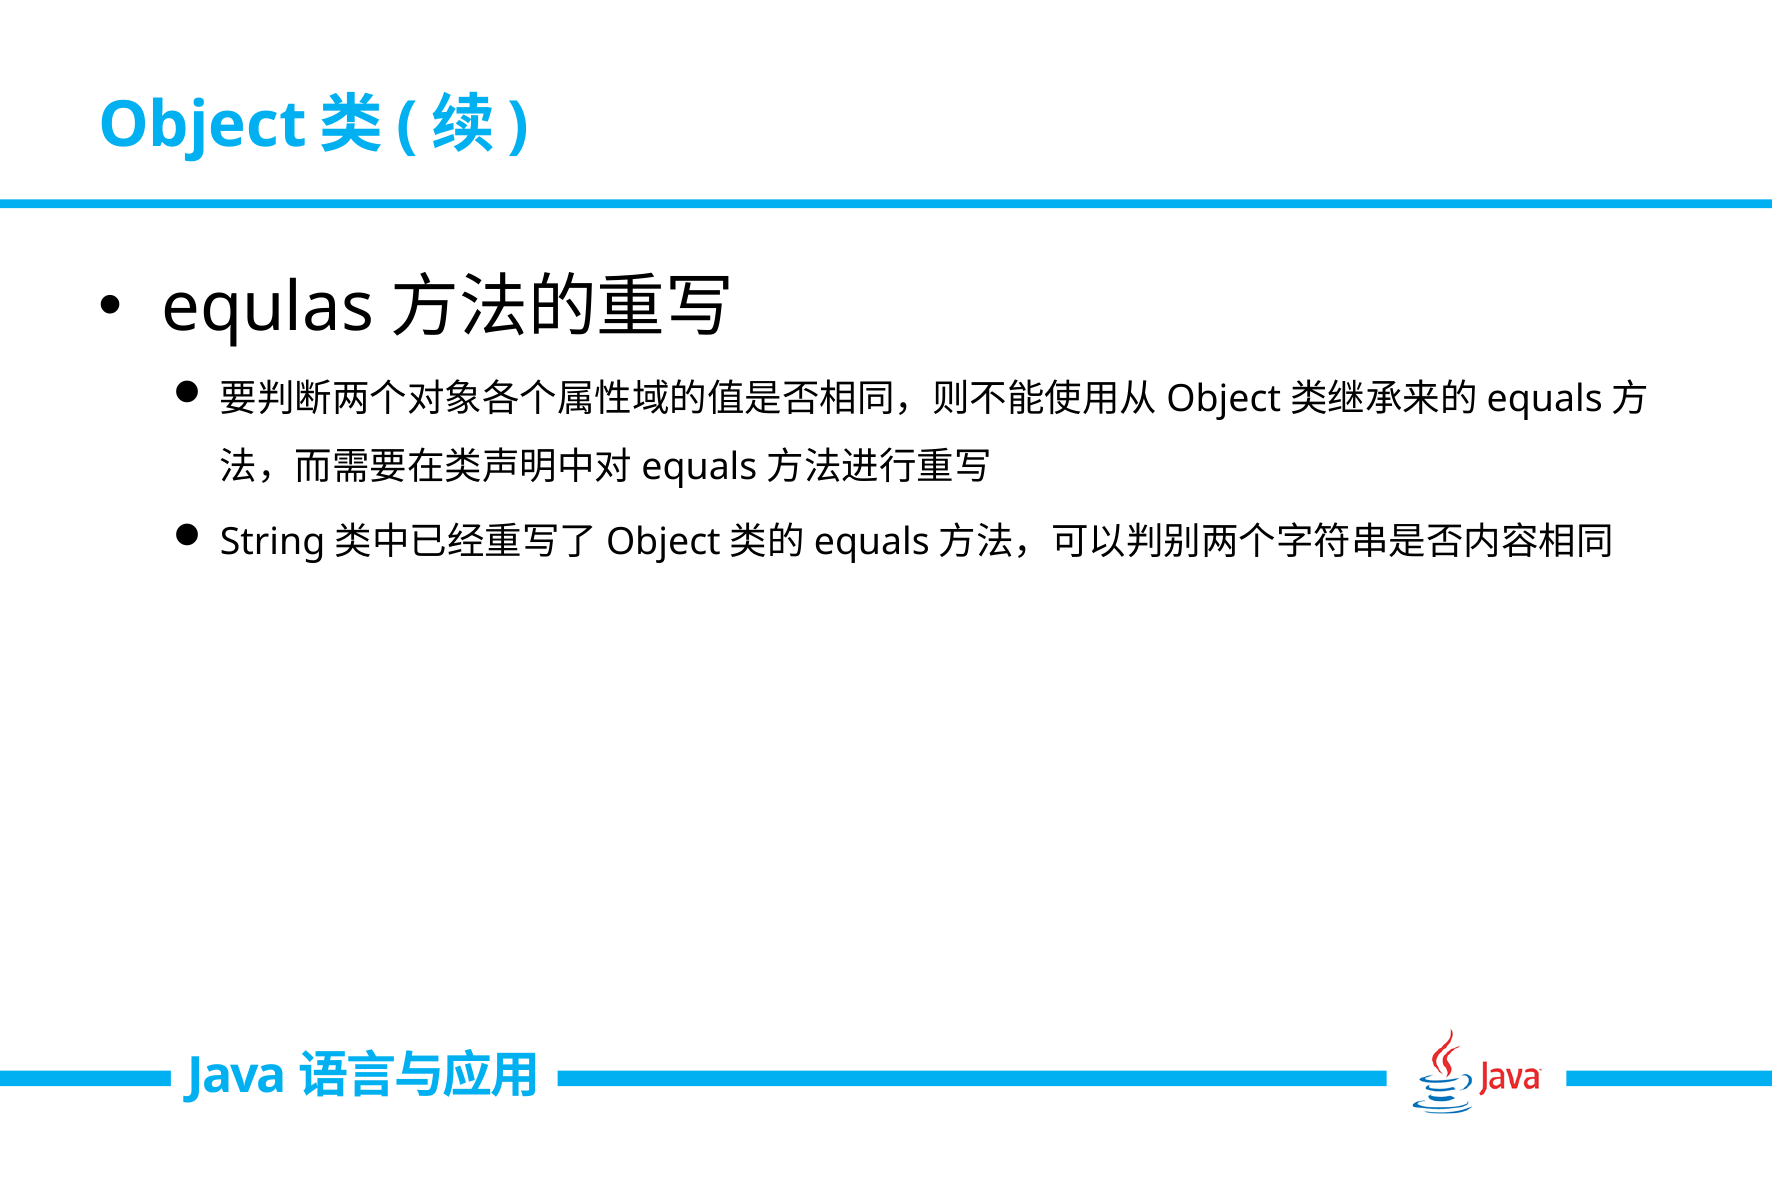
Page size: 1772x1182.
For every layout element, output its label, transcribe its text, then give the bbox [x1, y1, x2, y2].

picture [1386, 1019, 1567, 1117]
list equlas方法的重写 要判断两个对象各个属性域的值是否相同，则不能使用从Object类继承来的equals方法，而需要在类声明中对equals方法进行重写 String类中已经重写了Object类的equals方法，可以判别两个字符串是否内容相同 [80, 228, 1677, 1009]
title Object类(续) [80, 73, 1677, 168]
